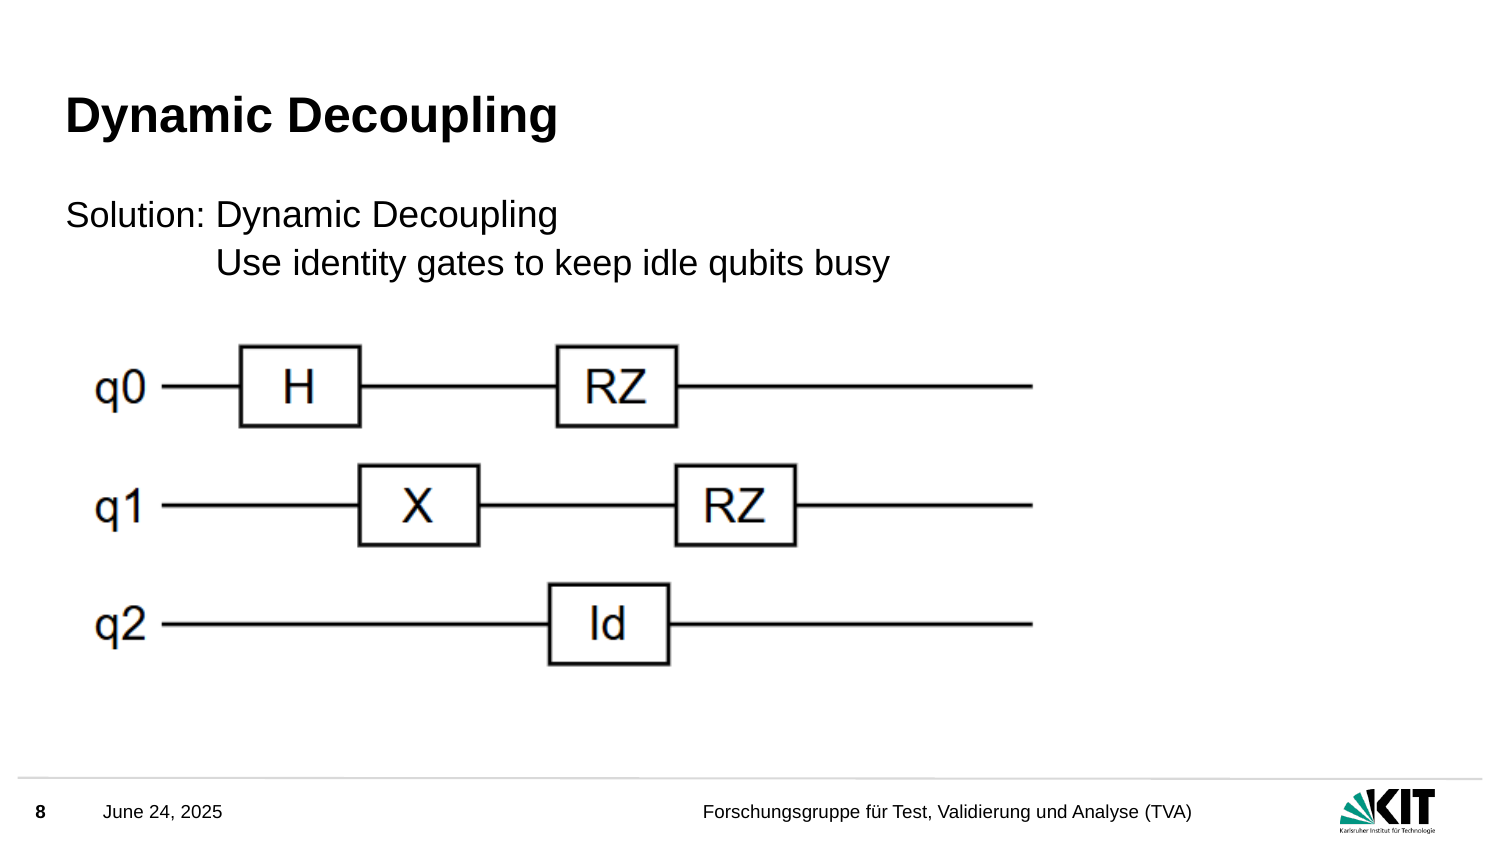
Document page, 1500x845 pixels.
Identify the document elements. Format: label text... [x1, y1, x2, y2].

title Dynamic Decoupling [64, 48, 1192, 144]
list Solution: Dynamic Decoupling Use identity gates to keep idle qubits busy [65, 194, 1435, 747]
picture [1340, 789, 1435, 834]
slide_number 8 [35, 778, 89, 844]
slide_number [102, 778, 367, 844]
picture [61, 304, 1066, 684]
